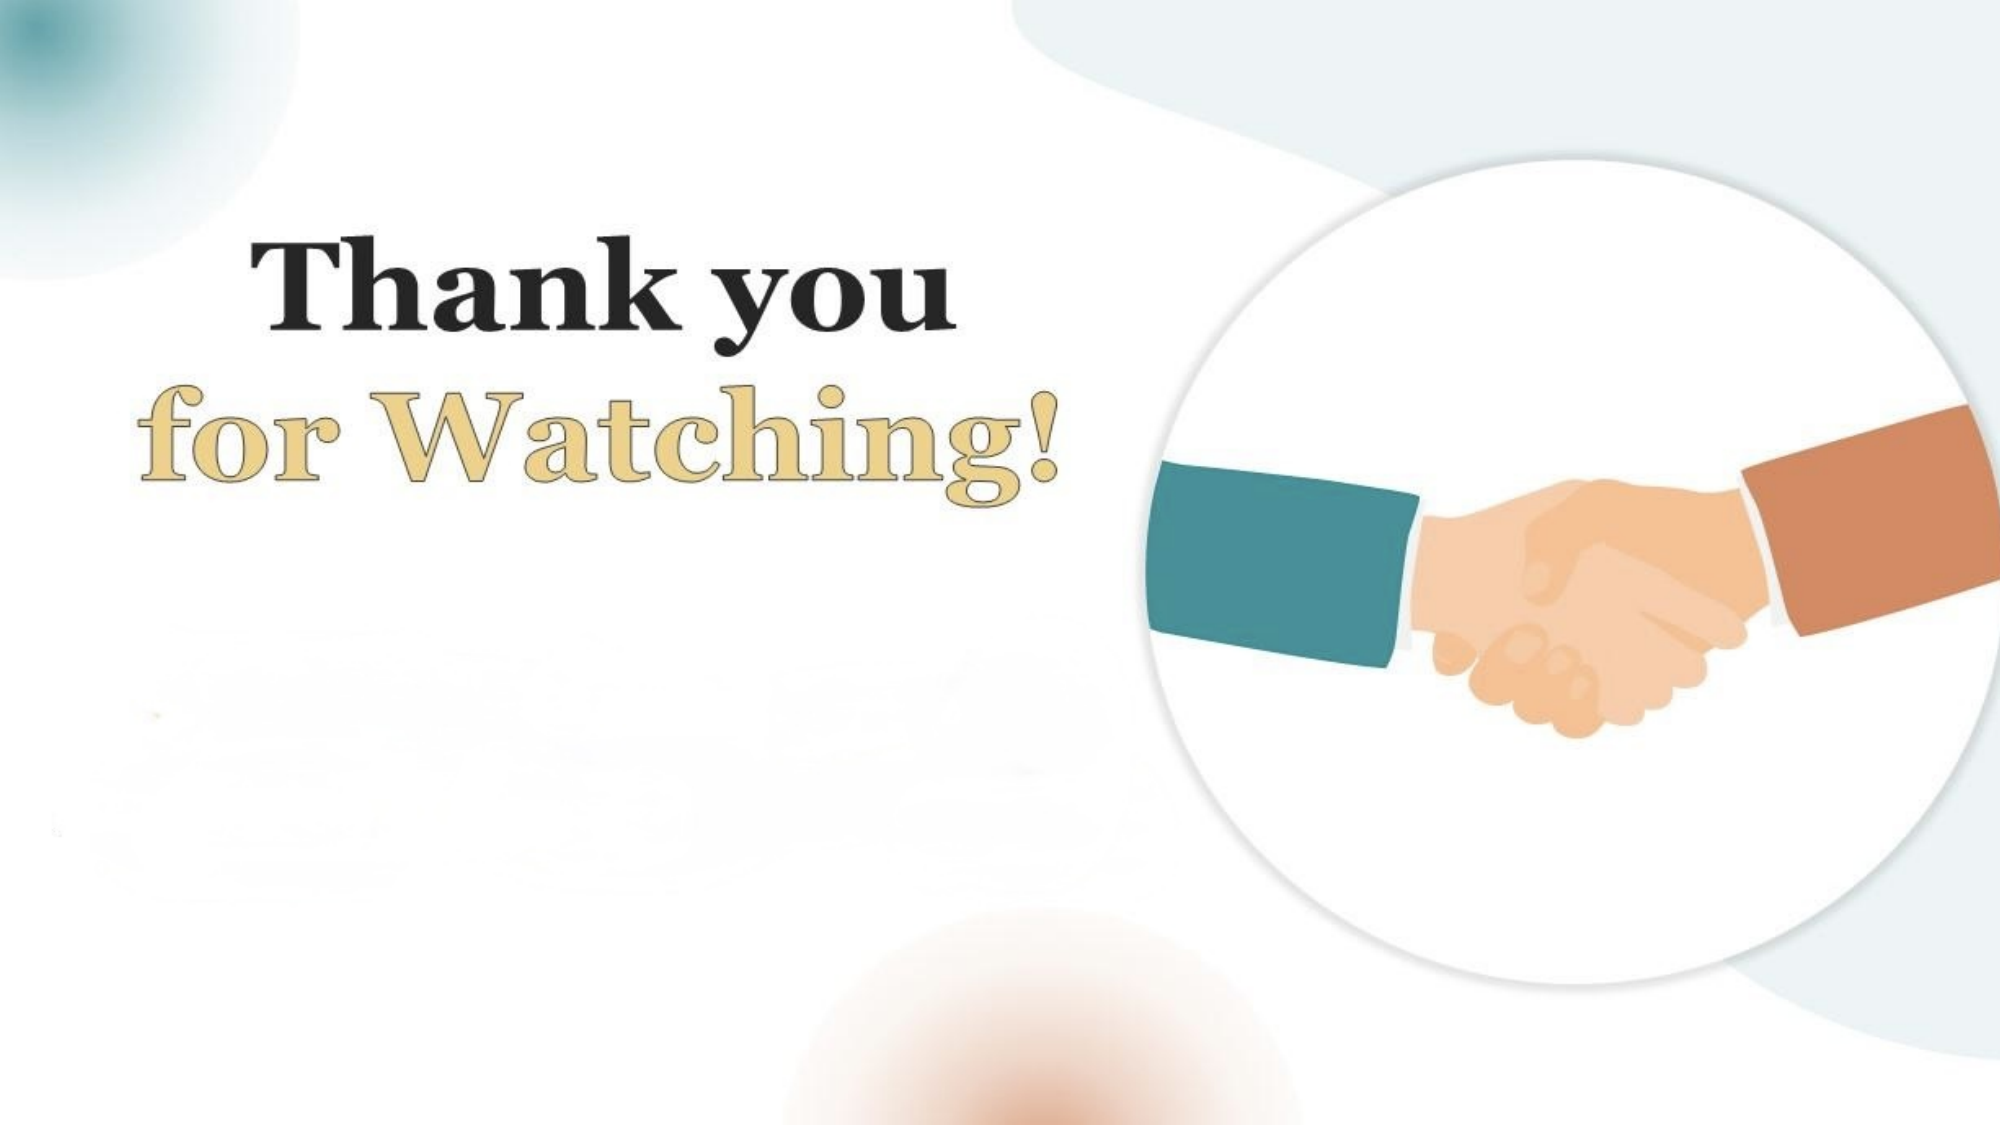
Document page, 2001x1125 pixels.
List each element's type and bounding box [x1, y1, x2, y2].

list [0, 0, 2000, 1125]
